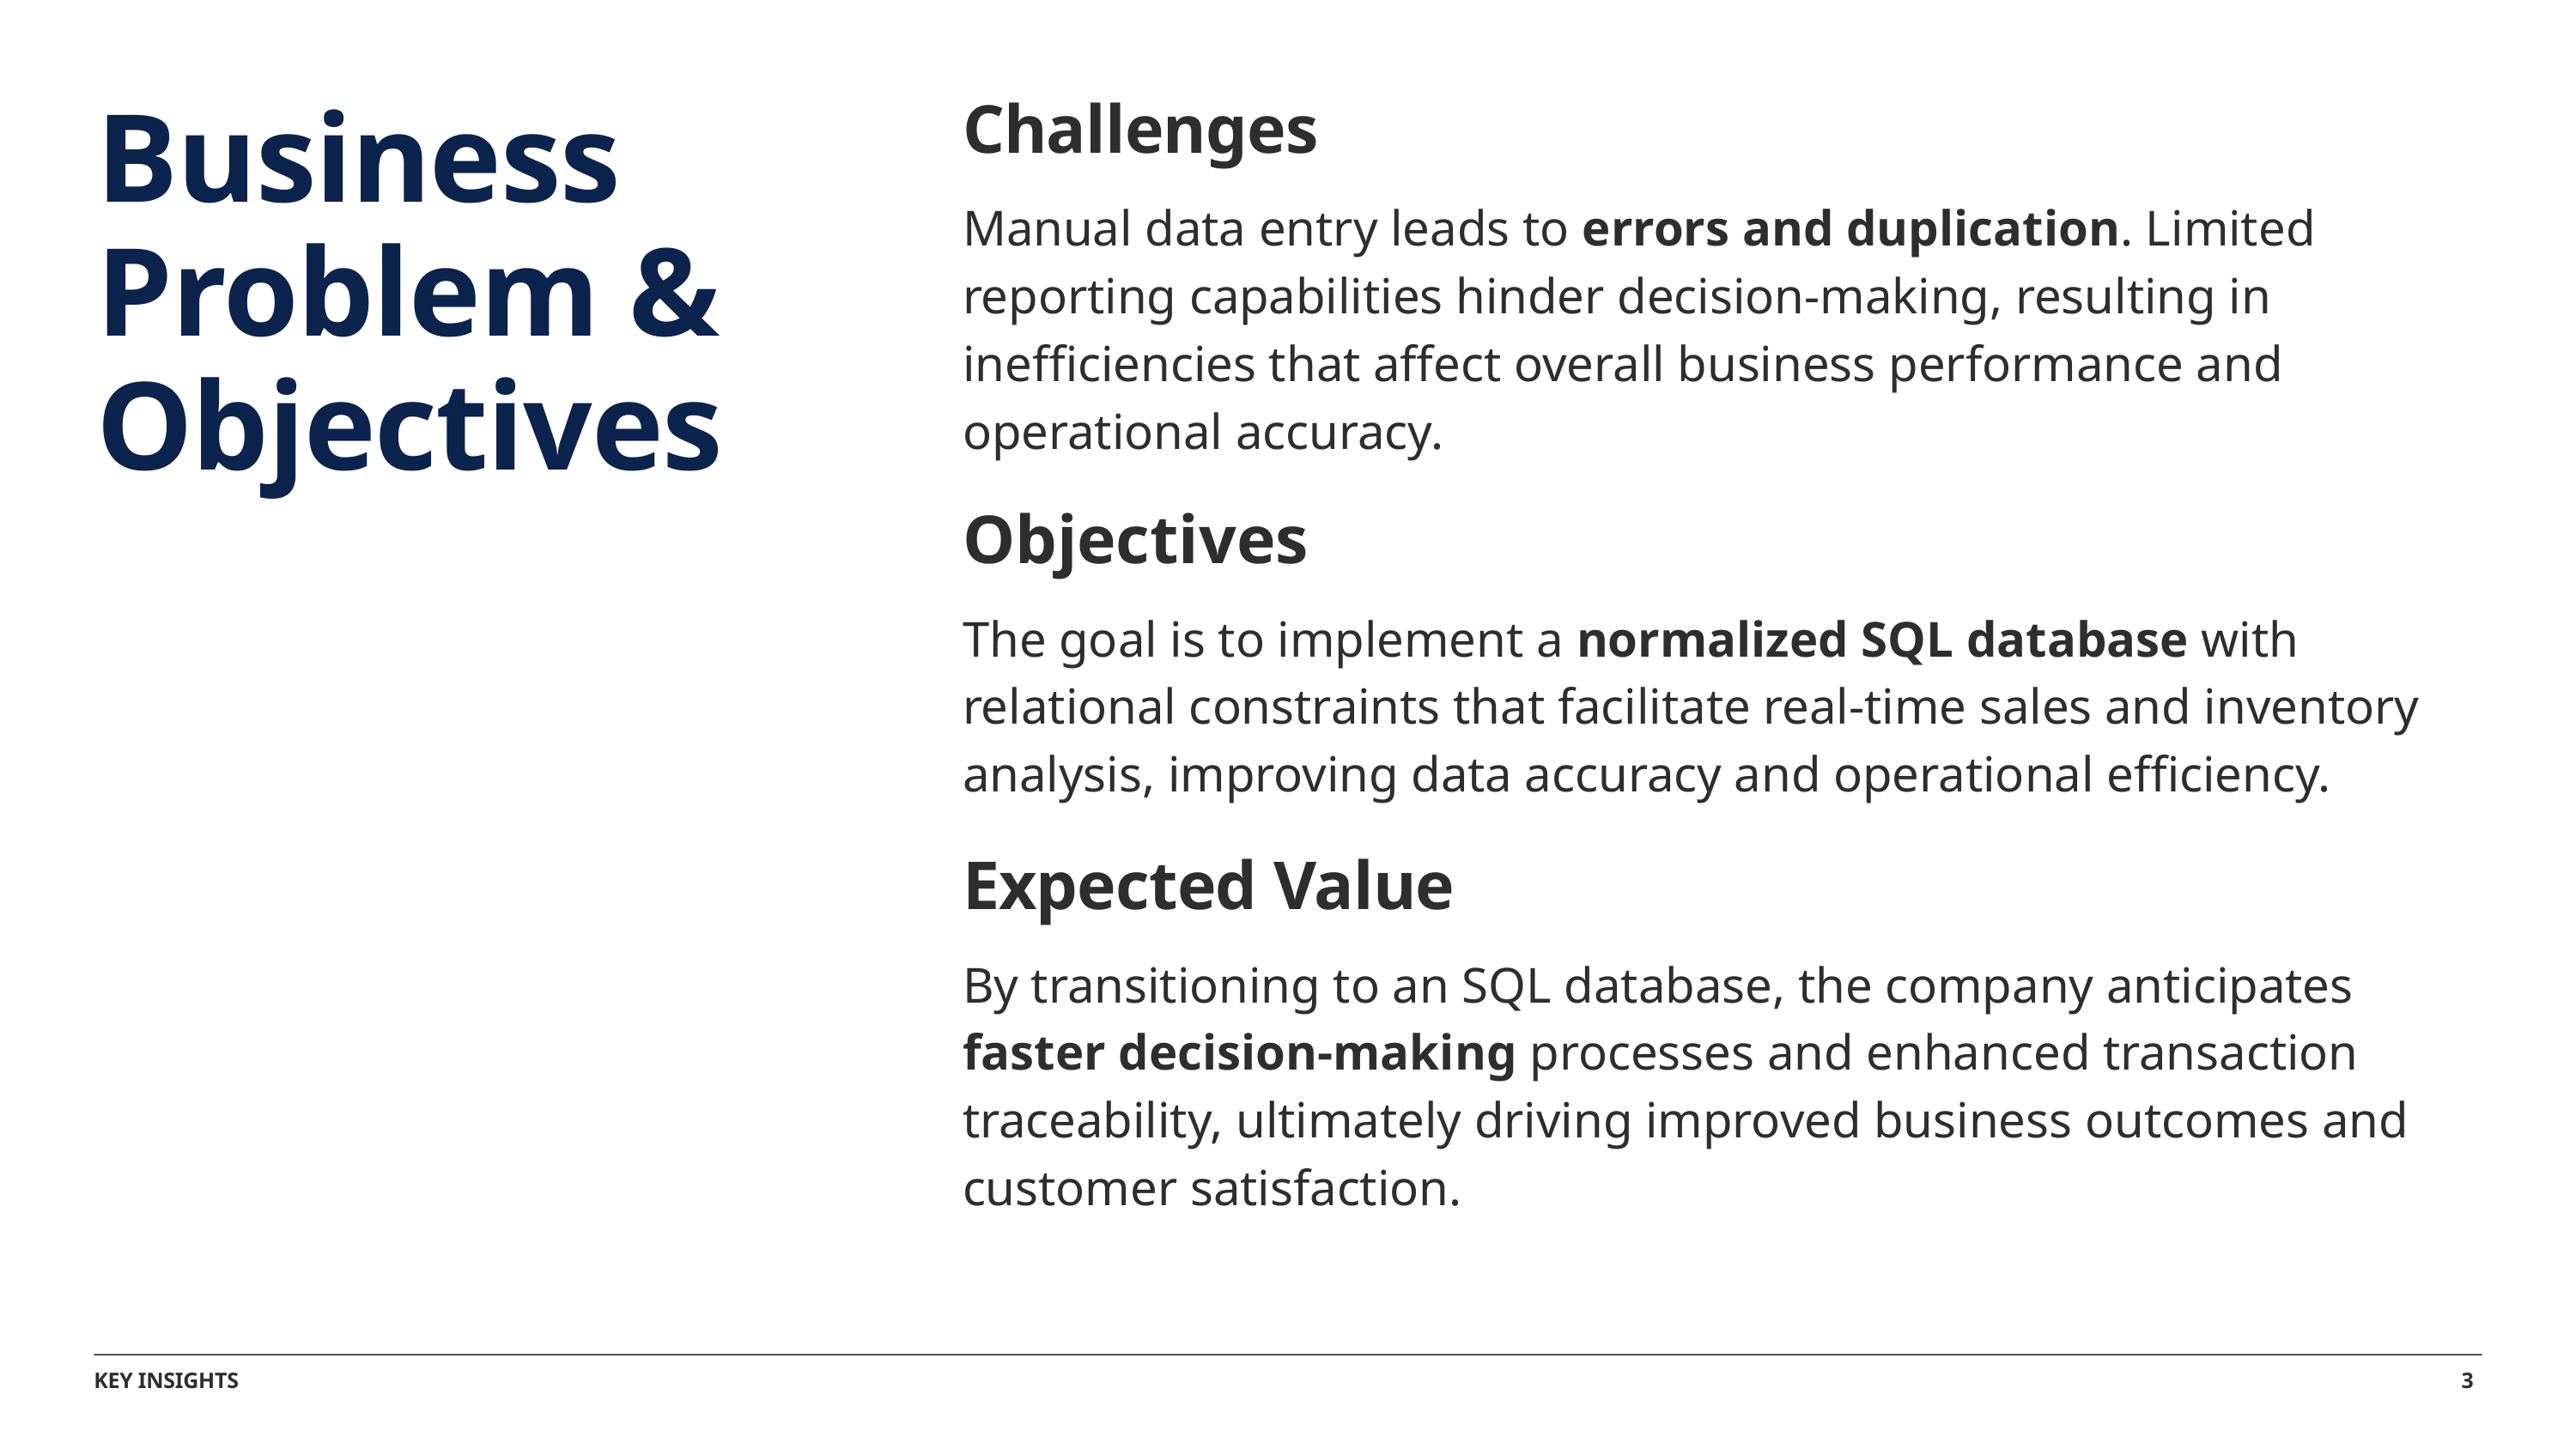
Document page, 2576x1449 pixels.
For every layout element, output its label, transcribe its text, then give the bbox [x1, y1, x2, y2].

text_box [962, 504, 2432, 800]
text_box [962, 850, 2432, 1213]
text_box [962, 94, 2432, 457]
text_box Business Problem & Objectives [96, 92, 1064, 494]
text_box KEY INSIGHTS [94, 1362, 457, 1393]
text_box 3 [2461, 1362, 2474, 1393]
